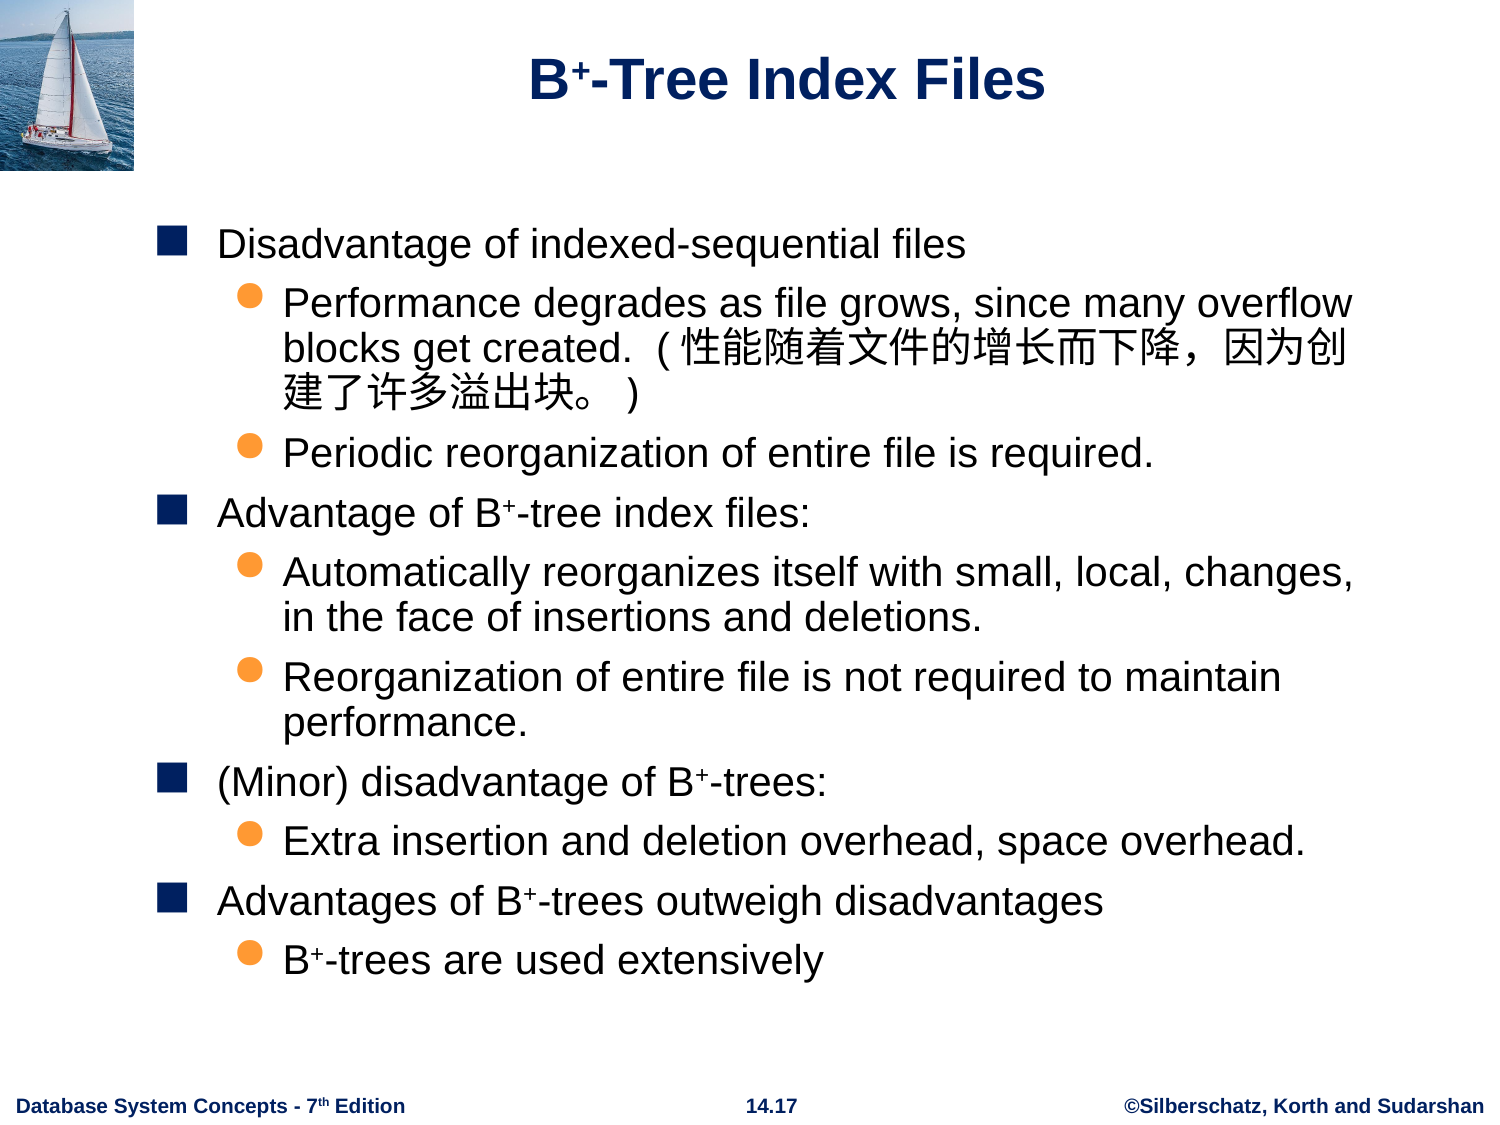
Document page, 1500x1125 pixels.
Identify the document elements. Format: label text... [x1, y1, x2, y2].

list Disadvantage of indexed-sequential files Performance degrades as file grows, since many overflow blocks get created. (性能随着文件的增长而下降，因为创建了许多溢出块。) Periodic reorganization of entire file is required. Advantage of B+-tree index files: Automatically reorganizes itself with small, local, changes, in the face of insertions and deletions. Reorganization of entire file is not required to maintain performance. (Minor) disadvantage of B+-trees: Extra insertion and deletion overhead, space overhead. Advantages of B+-trees outweigh disadvantages B+-trees are used extensively [145, 214, 1378, 972]
title B+-Tree Index Files [125, 18, 1452, 120]
picture [0, 0, 134, 171]
